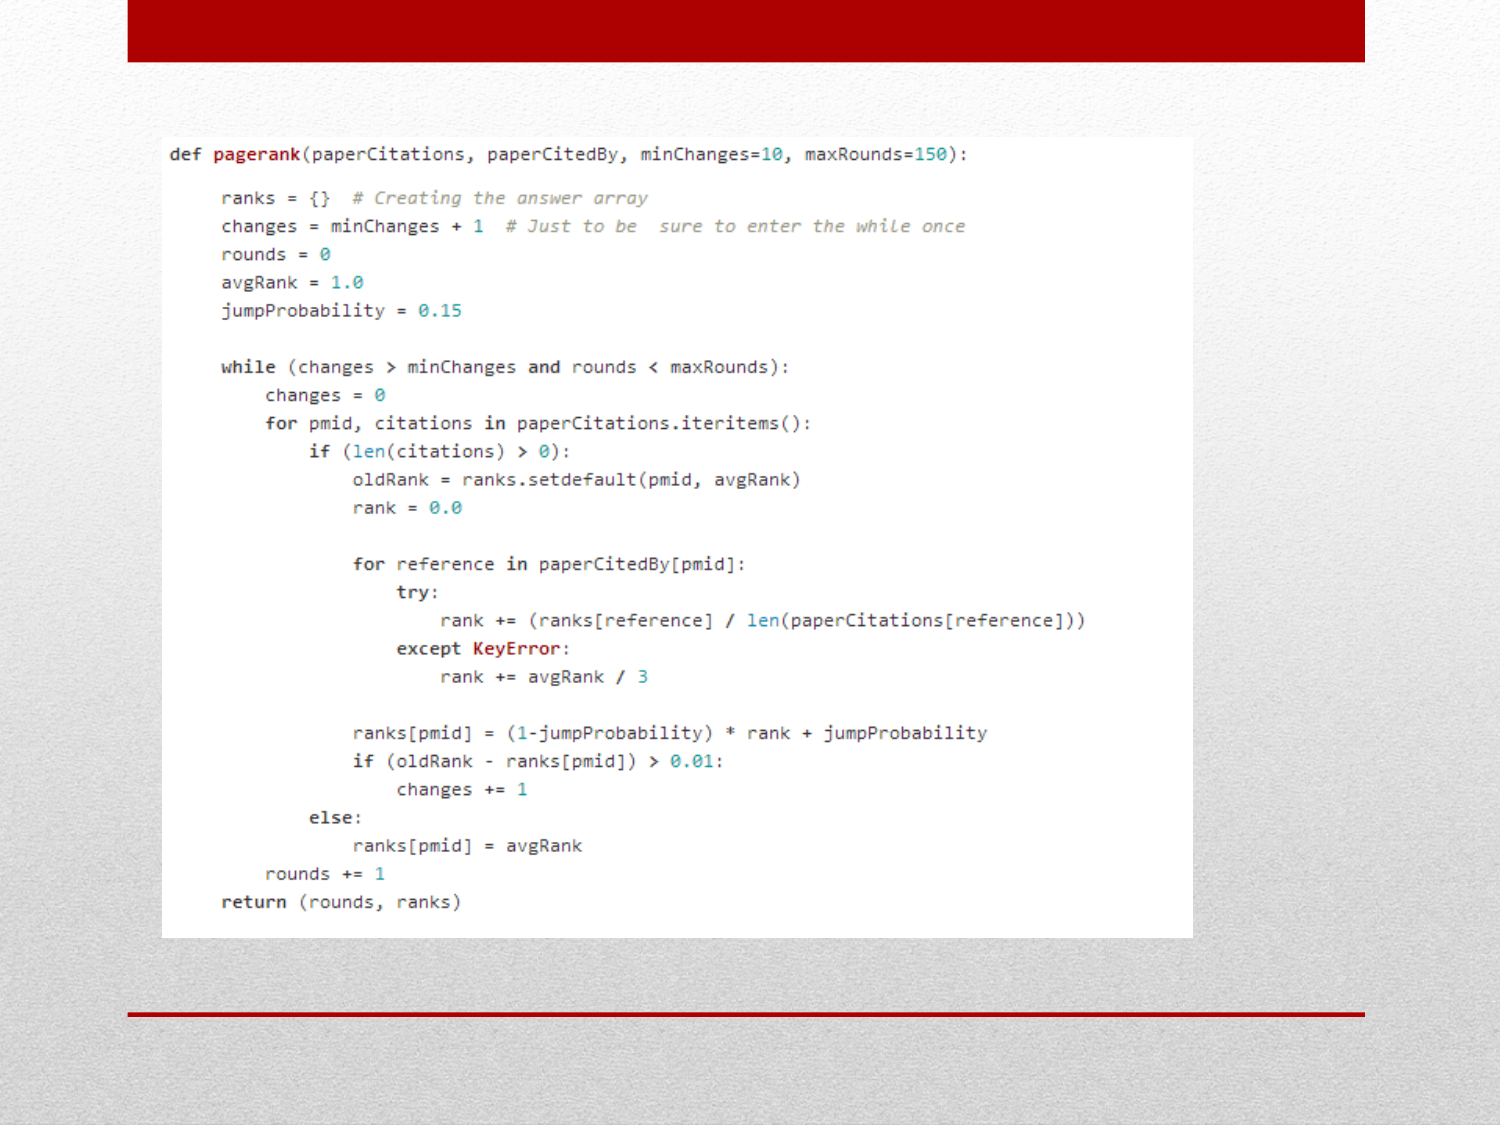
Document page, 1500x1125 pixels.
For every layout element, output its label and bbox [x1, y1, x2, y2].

picture [161, 136, 1193, 939]
